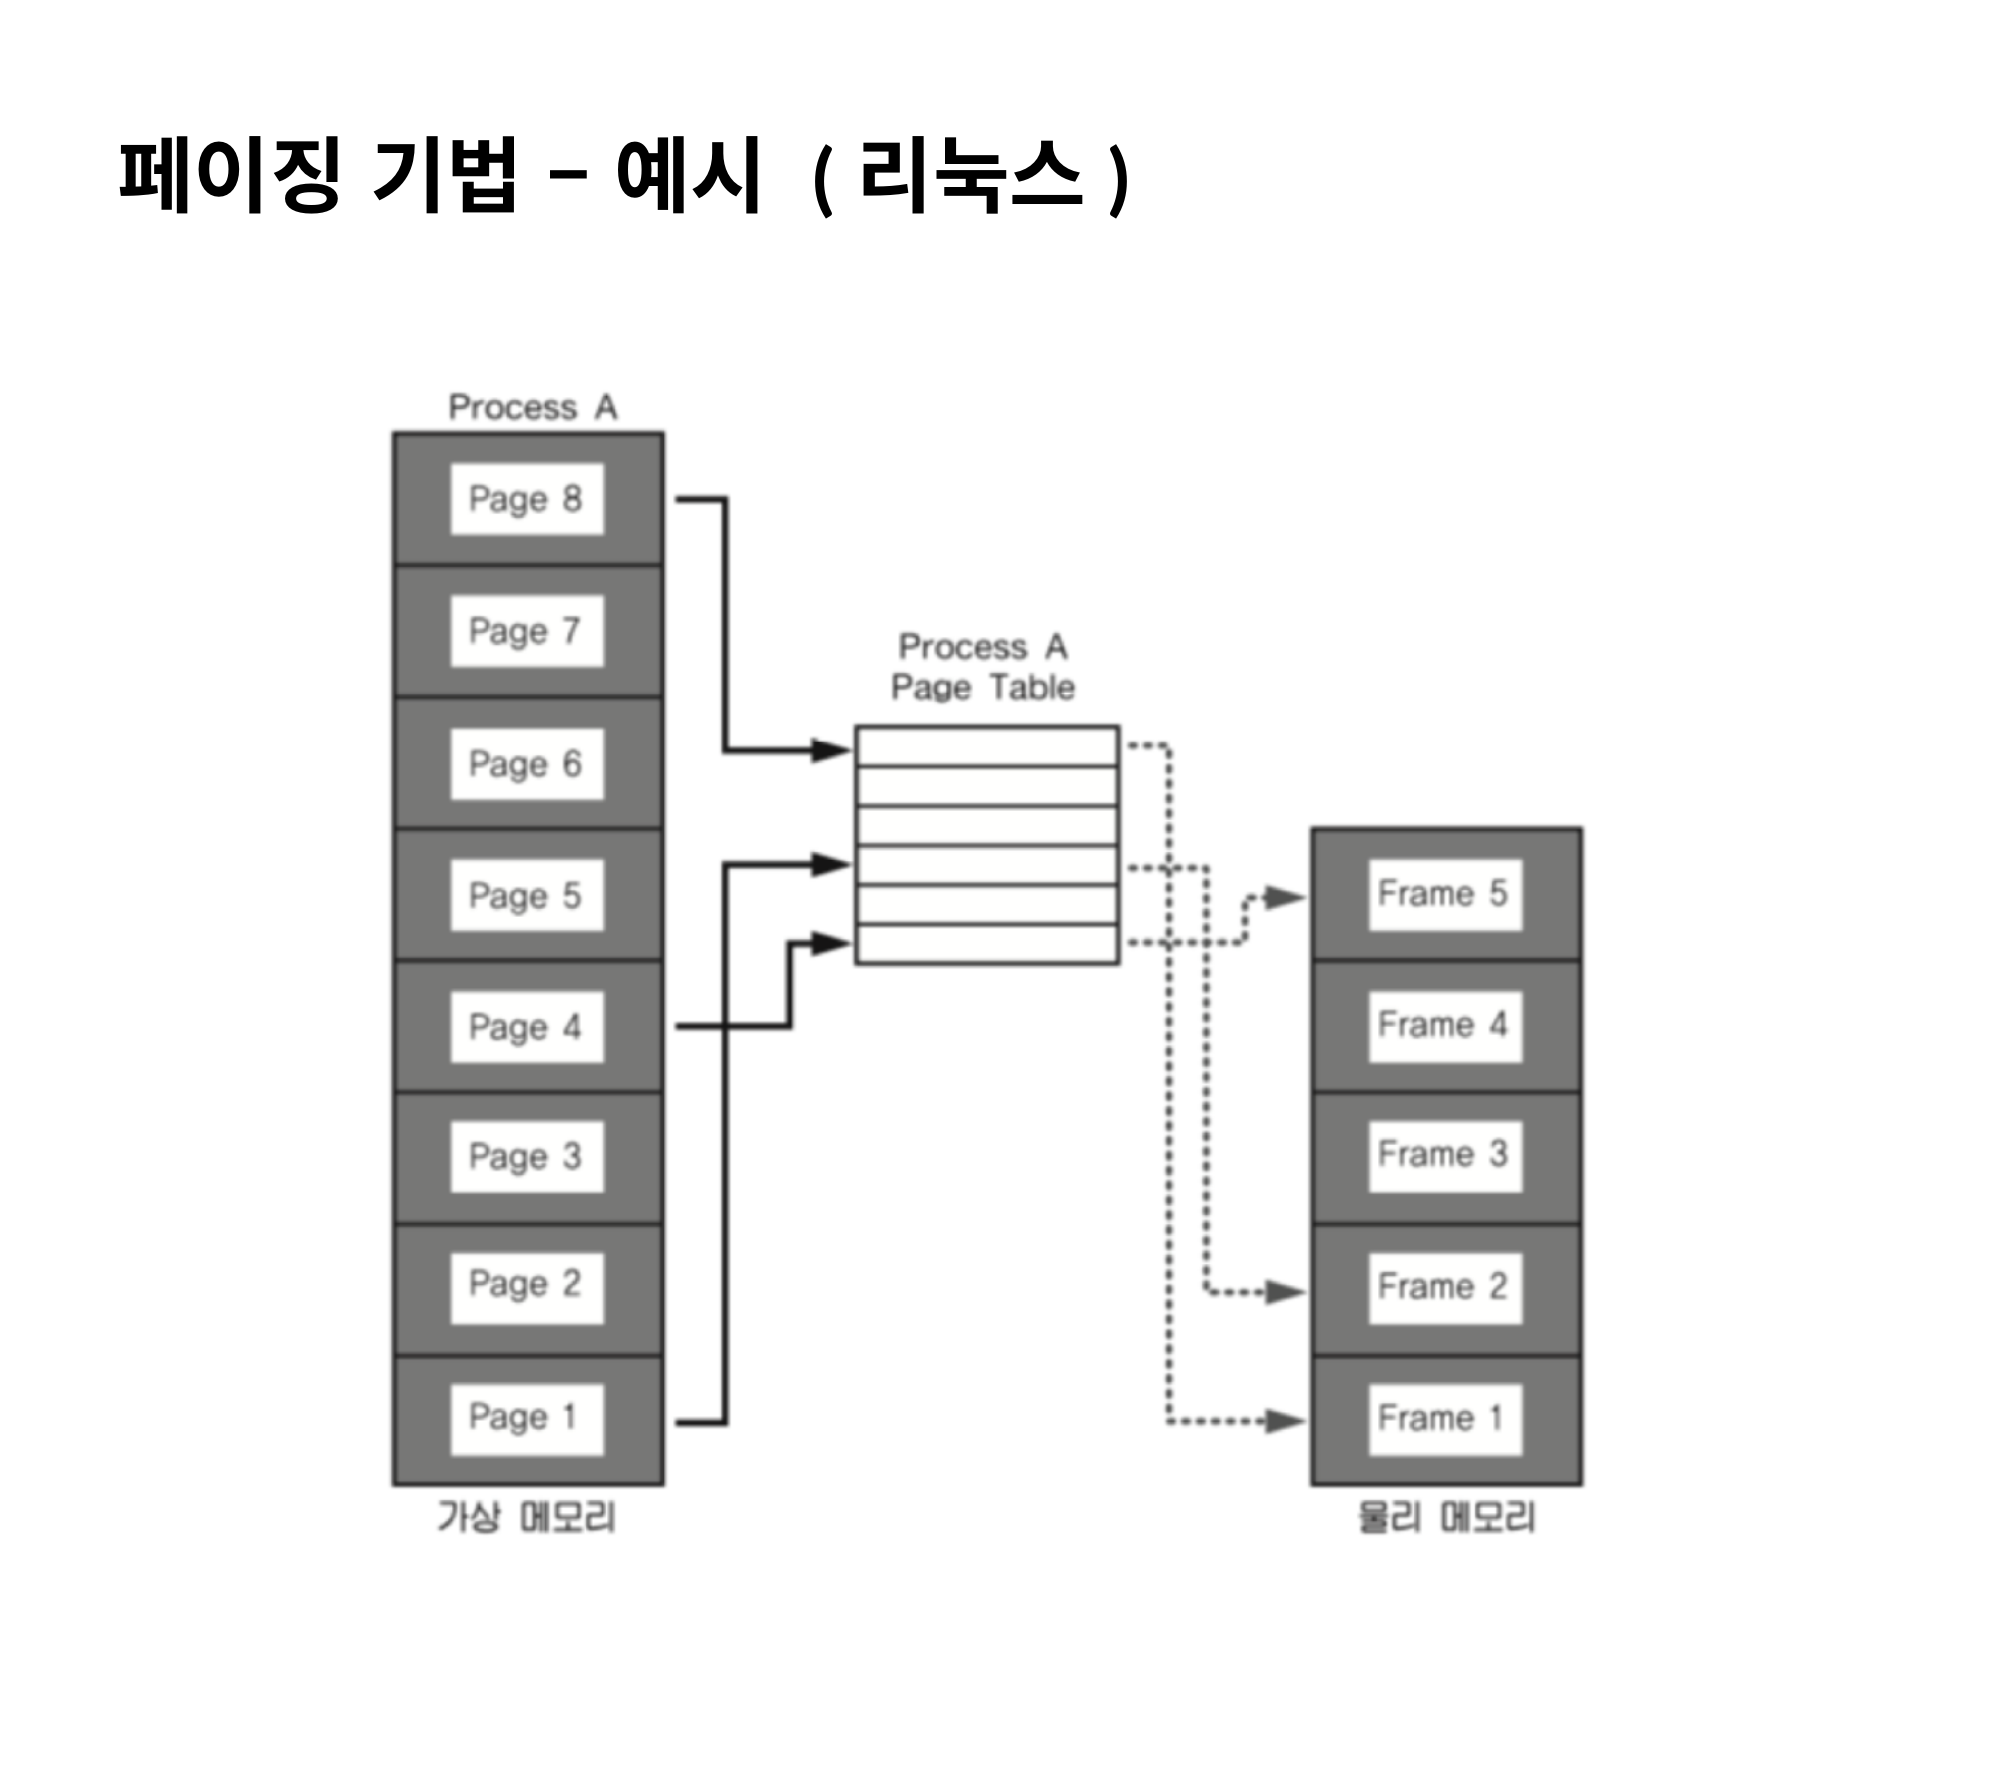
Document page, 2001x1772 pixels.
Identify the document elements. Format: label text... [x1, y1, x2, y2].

text_box 페이징 기법 – 예시 (리눅스) [102, 115, 1147, 231]
picture [357, 359, 1643, 1573]
